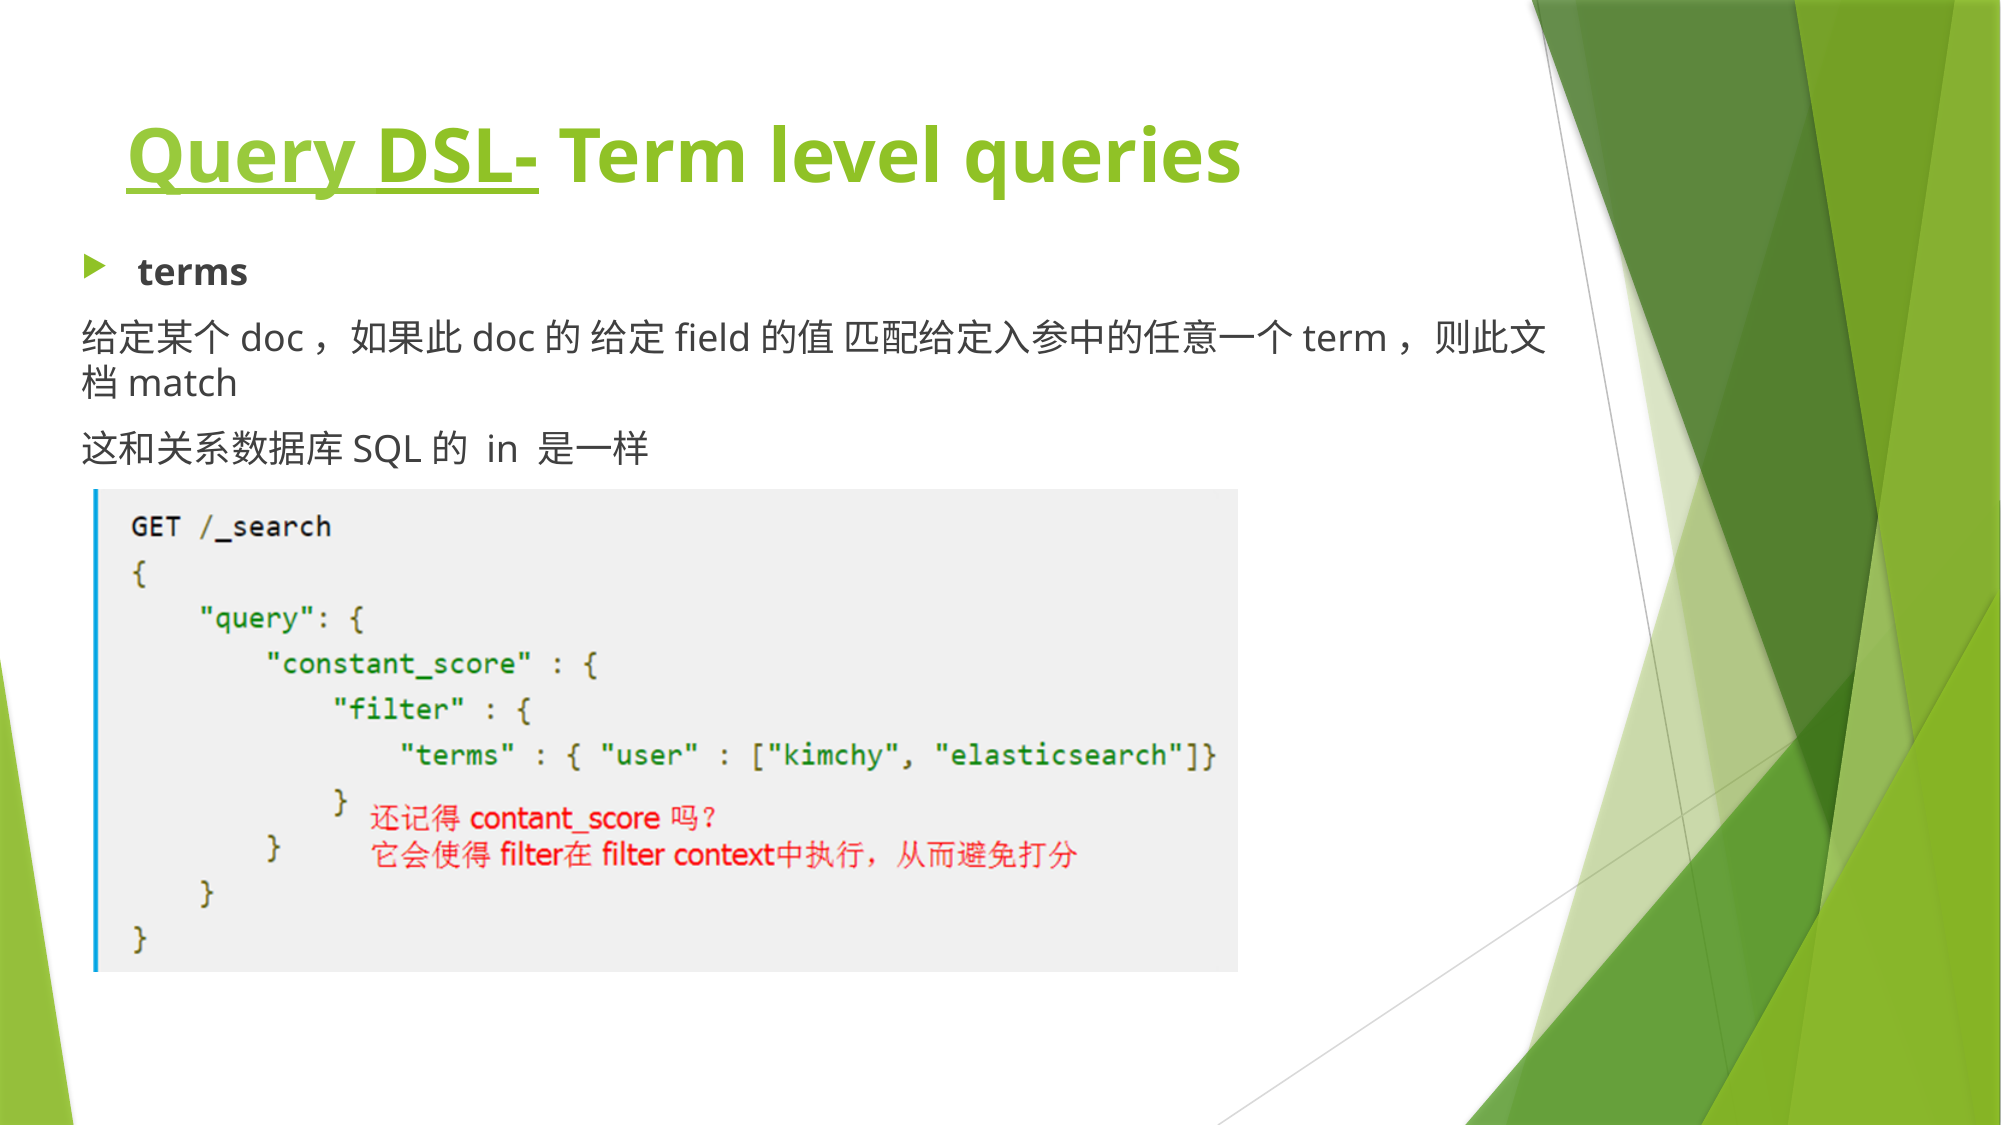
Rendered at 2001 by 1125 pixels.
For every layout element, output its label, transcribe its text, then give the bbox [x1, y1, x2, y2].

picture [98, 489, 1239, 973]
list terms 给定某个doc，如果此doc的 给定field的值 匹配给定入参中的任意一个term，则此文档match 这和关系数据库SQL的 in 是一样 [66, 240, 1567, 944]
title Query DSL- Term level queries [111, 99, 1522, 213]
